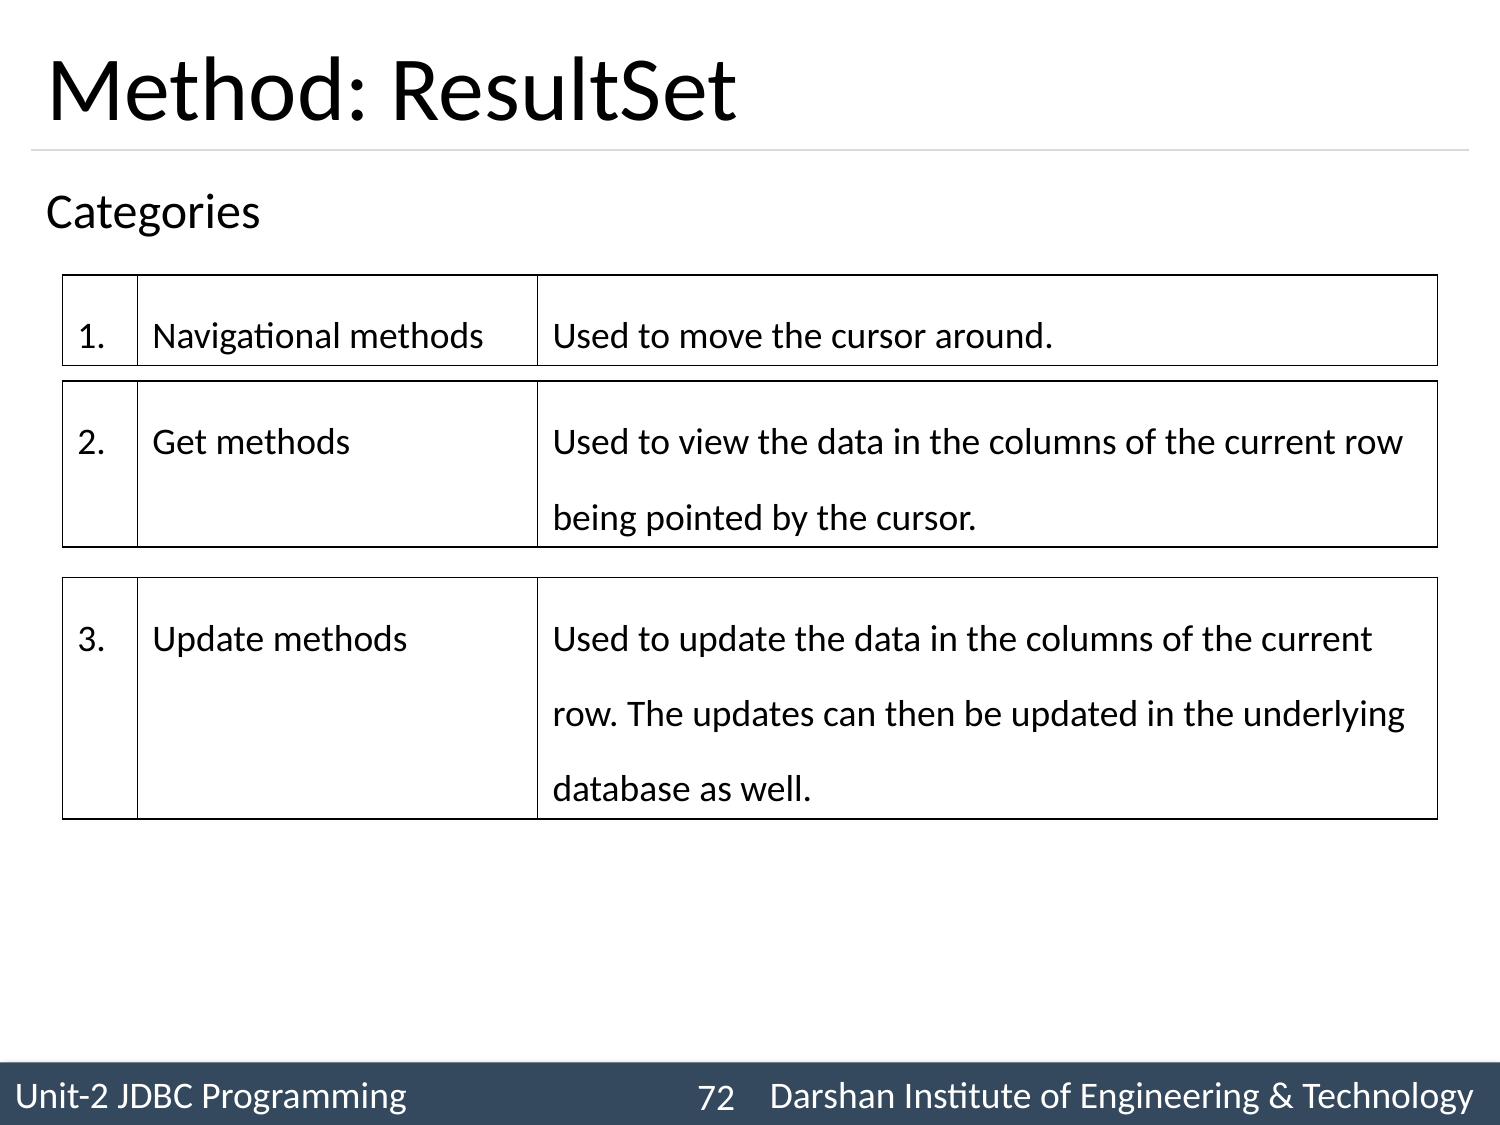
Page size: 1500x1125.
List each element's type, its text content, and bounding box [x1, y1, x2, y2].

table_header Navigational methods [138, 276, 537, 365]
table_header Get methods [138, 382, 537, 546]
table_header Used to view the data in the columns of the current row being pointed by the cursor. [538, 382, 1437, 546]
list Categories [31, 162, 1469, 1038]
title Method: ResultSet [31, 17, 1469, 150]
slide_number 72 [624, 1065, 750, 1125]
table_header Used to move the cursor around. [538, 276, 1437, 365]
table_header Used to update the data in the columns of the current row. The updates can then be updated in the underlying database as well. [538, 578, 1437, 818]
table_header 2. [63, 382, 137, 546]
table_header 3. [63, 578, 137, 818]
table_header Update methods [138, 578, 537, 818]
table_header 1. [63, 276, 137, 365]
